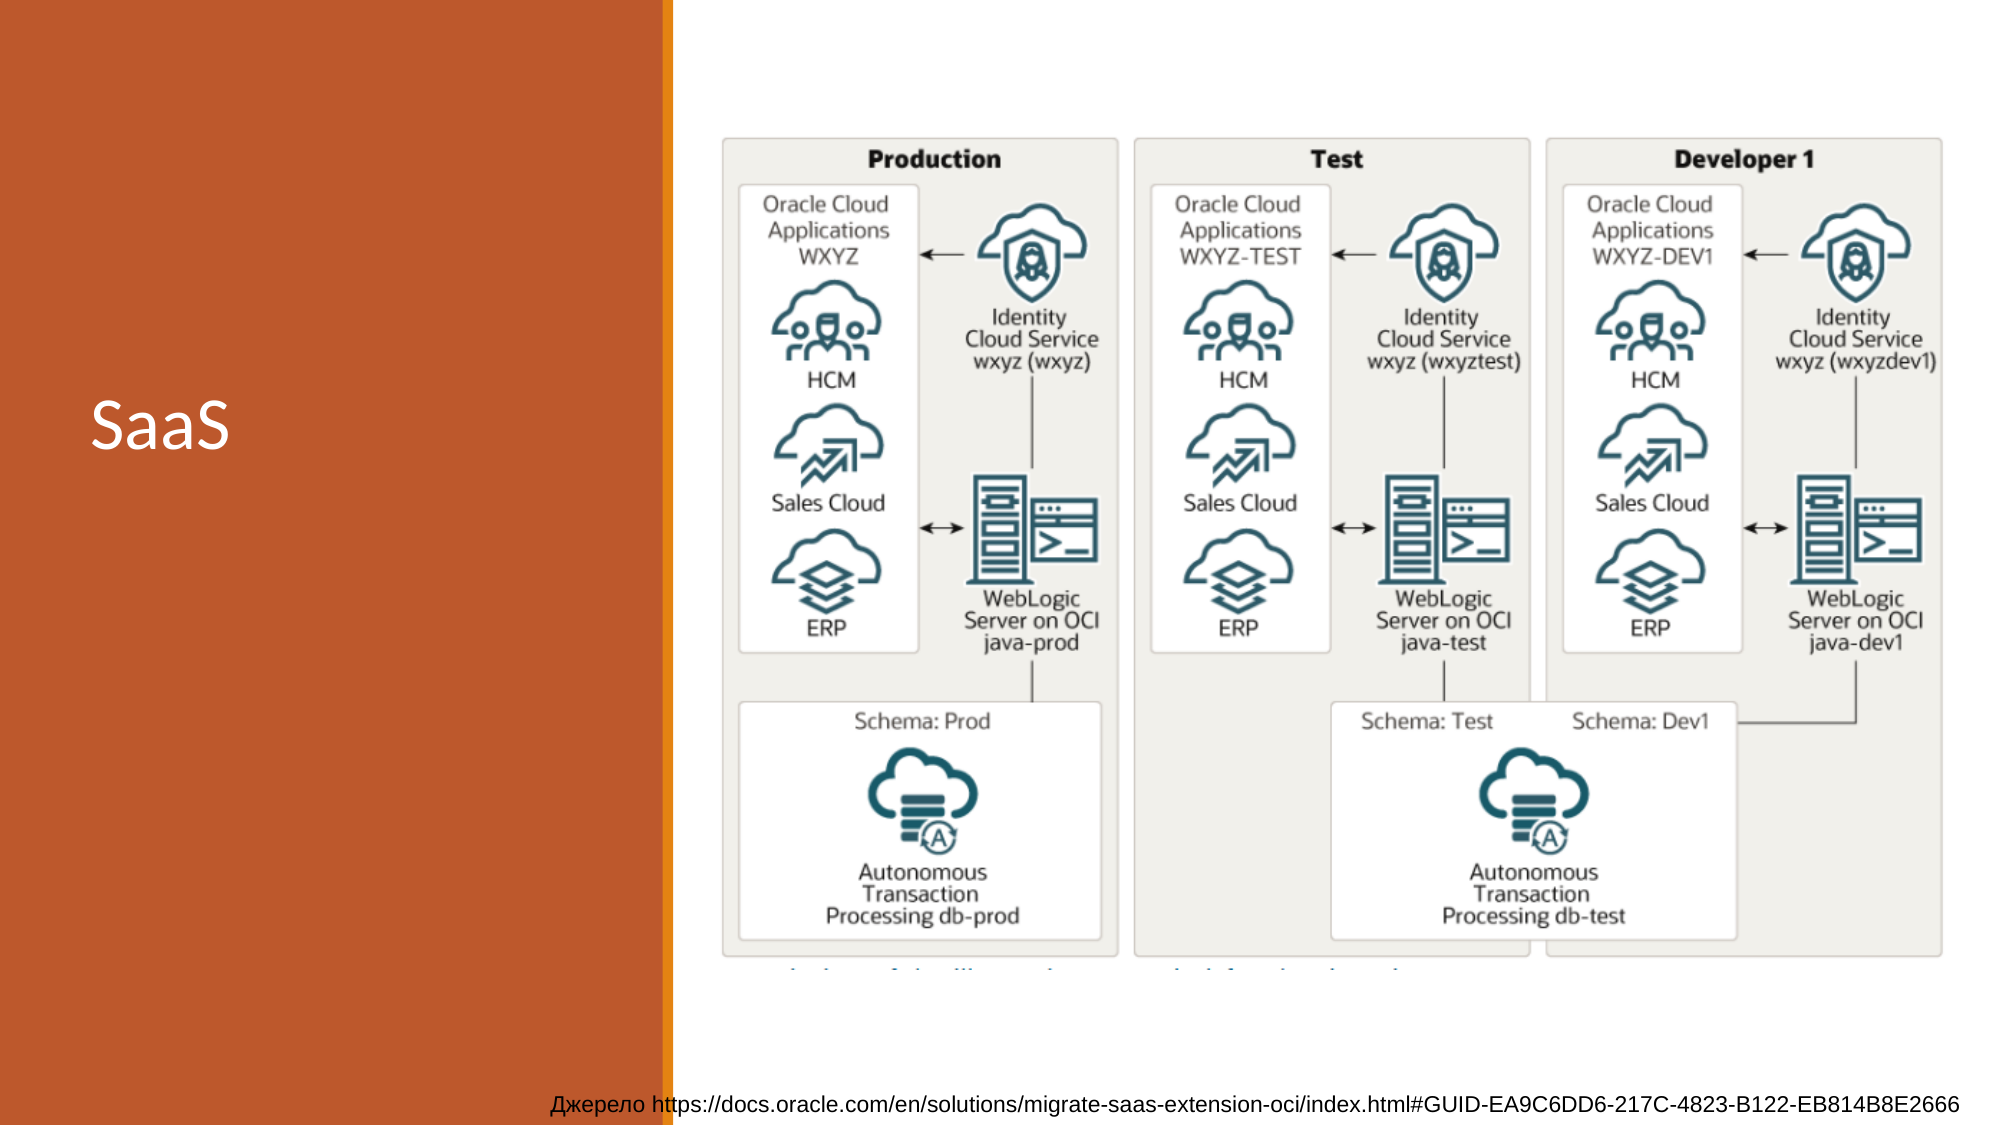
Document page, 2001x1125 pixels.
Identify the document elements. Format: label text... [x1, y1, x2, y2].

text_box Джерело https://docs.oracle.com/en/solutions/migrate-saas-extension-oci/index.html#GUID-EA9C6DD6-217C-4823-B122-EB814B8E2666 [535, 1082, 1977, 1125]
picture [708, 125, 1957, 970]
title SaaS [75, 97, 600, 473]
